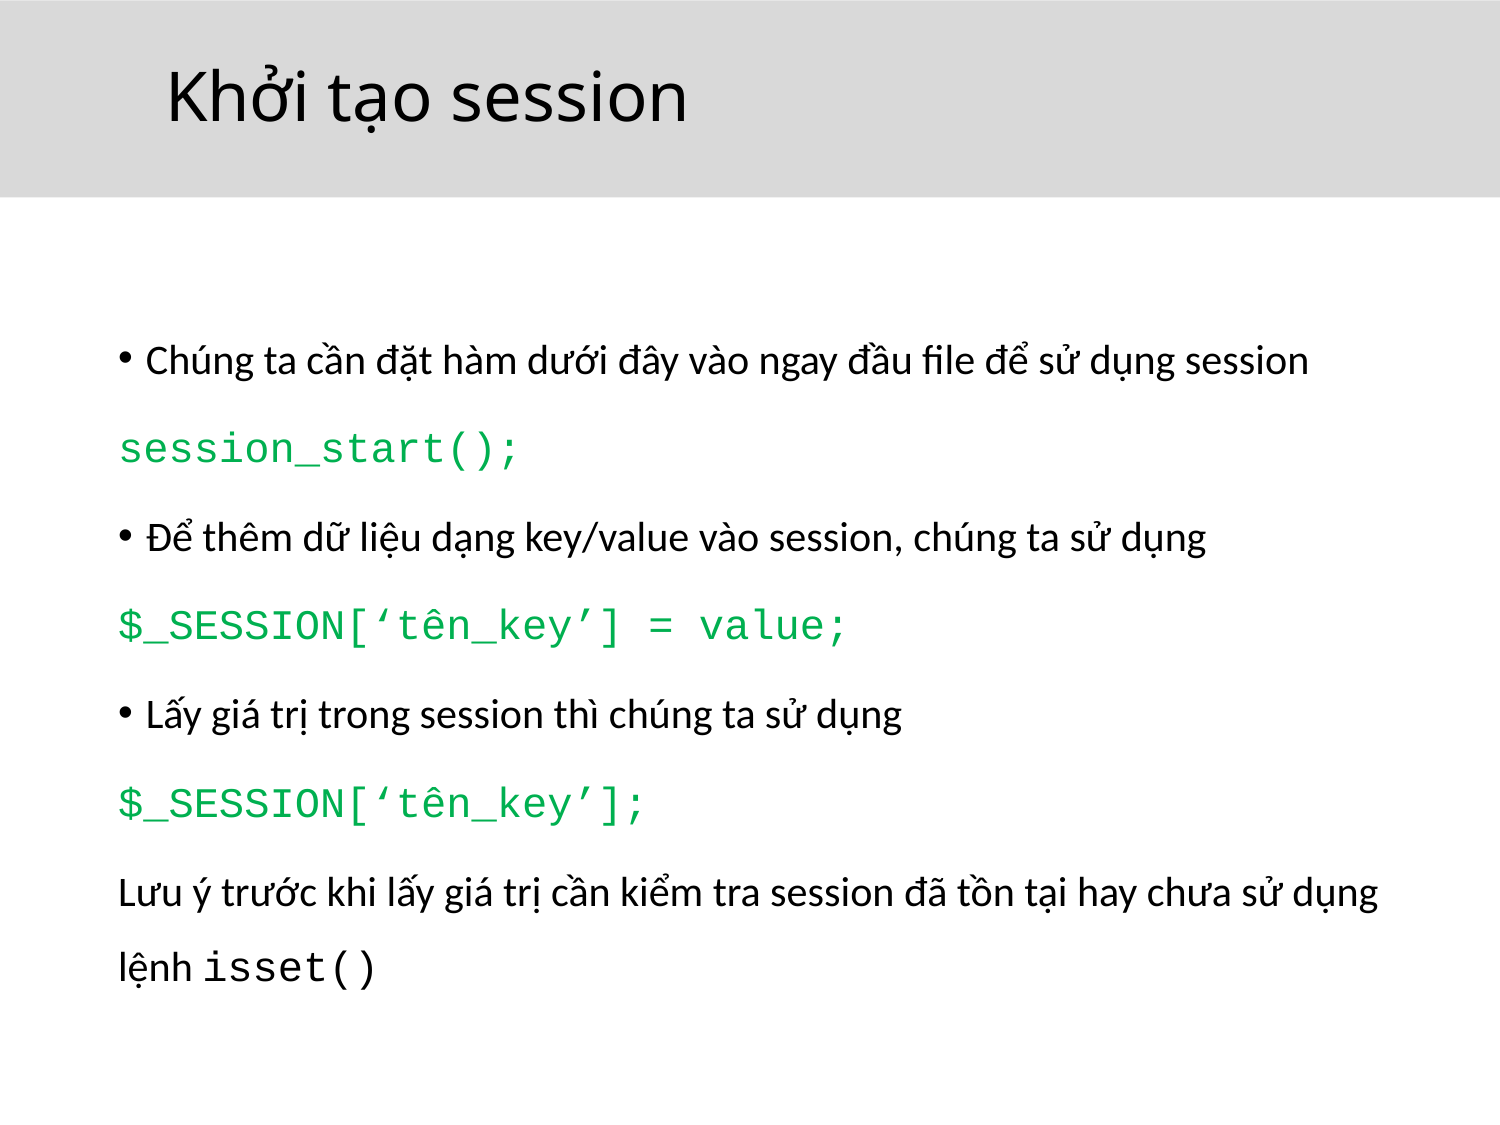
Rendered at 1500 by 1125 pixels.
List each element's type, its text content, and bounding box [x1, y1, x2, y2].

list Chúng ta cần đặt hàm dưới đây vào ngay đầu file để sử dụng session session_start(); Để thêm dữ liệu dạng key/value vào session, chúng ta sử dụng $_SESSION[‘tên_key’] = value; Lấy giá trị trong session thì chúng ta sử dụng $_SESSION[‘tên_key’]; Lưu ý trước khi lấy giá trị cần kiểm tra session đã tồn tại hay chưa sử dụng lệnh isset() [103, 299, 1397, 1014]
title Khởi tạo session [0, 0, 1500, 198]
